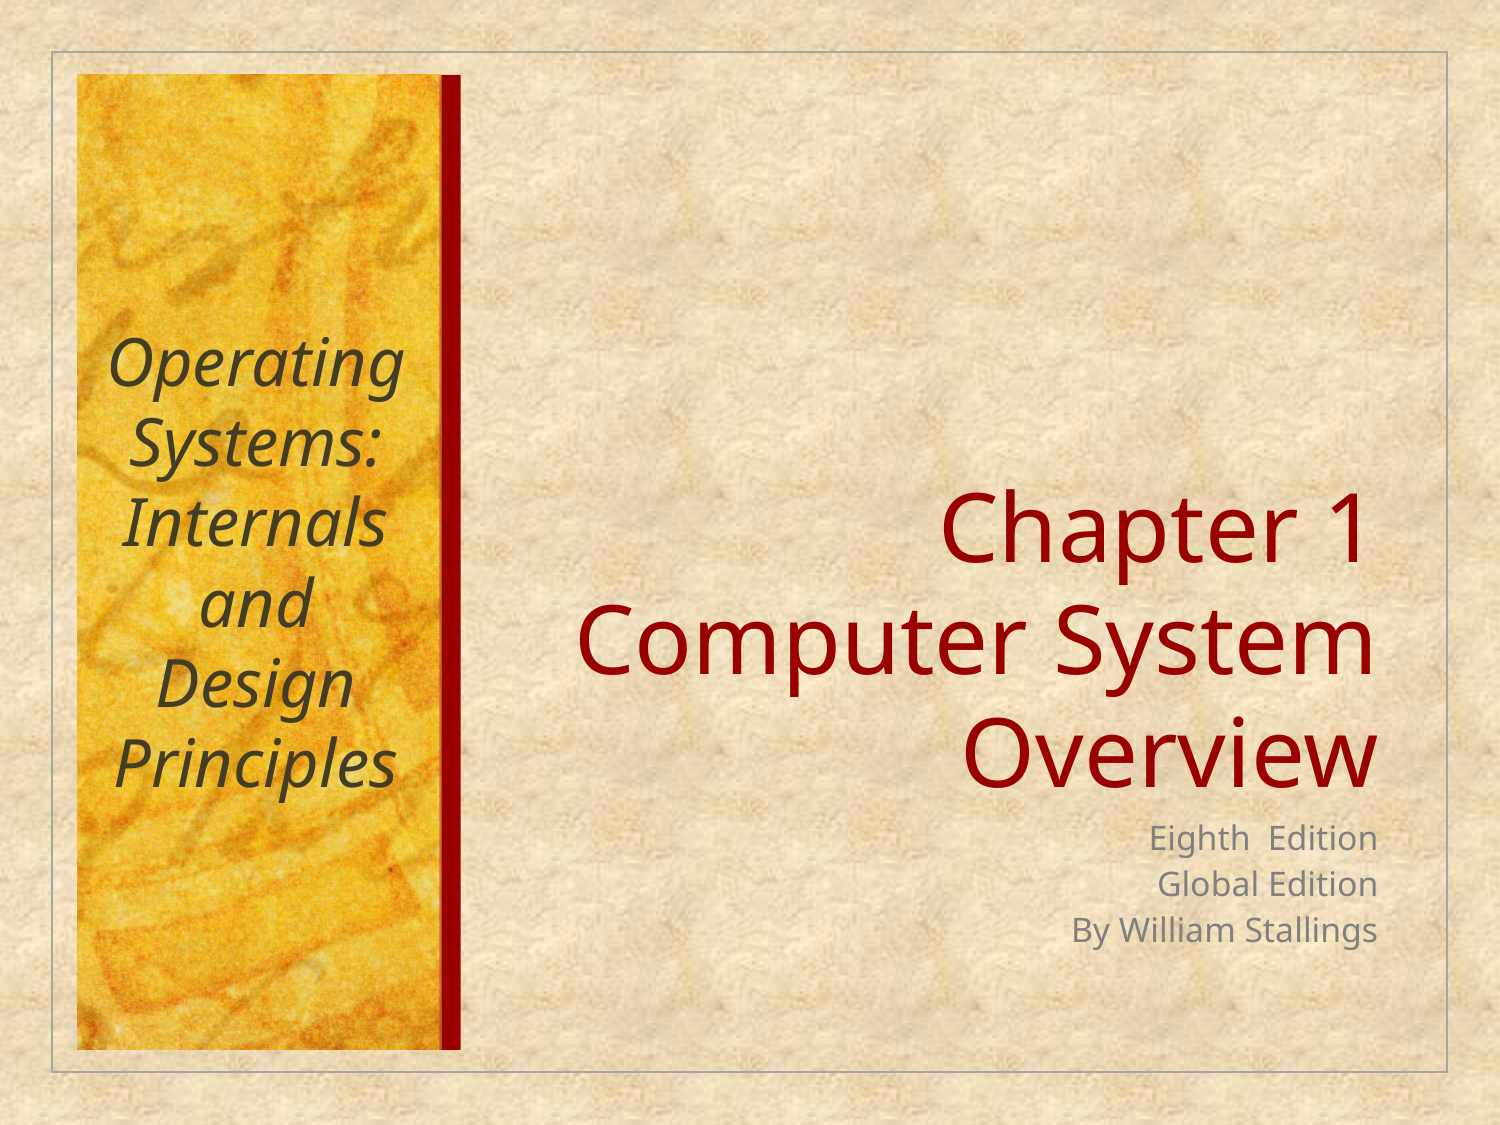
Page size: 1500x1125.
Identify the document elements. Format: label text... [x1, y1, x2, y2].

text_box Operating Systems: Internals and Design Principles [87, 312, 425, 813]
list Eighth Edition Global Edition By William Stallings [508, 816, 1394, 950]
title Chapter 1 Computer System Overview [508, 586, 1394, 807]
picture [0, 0, 1500, 1125]
